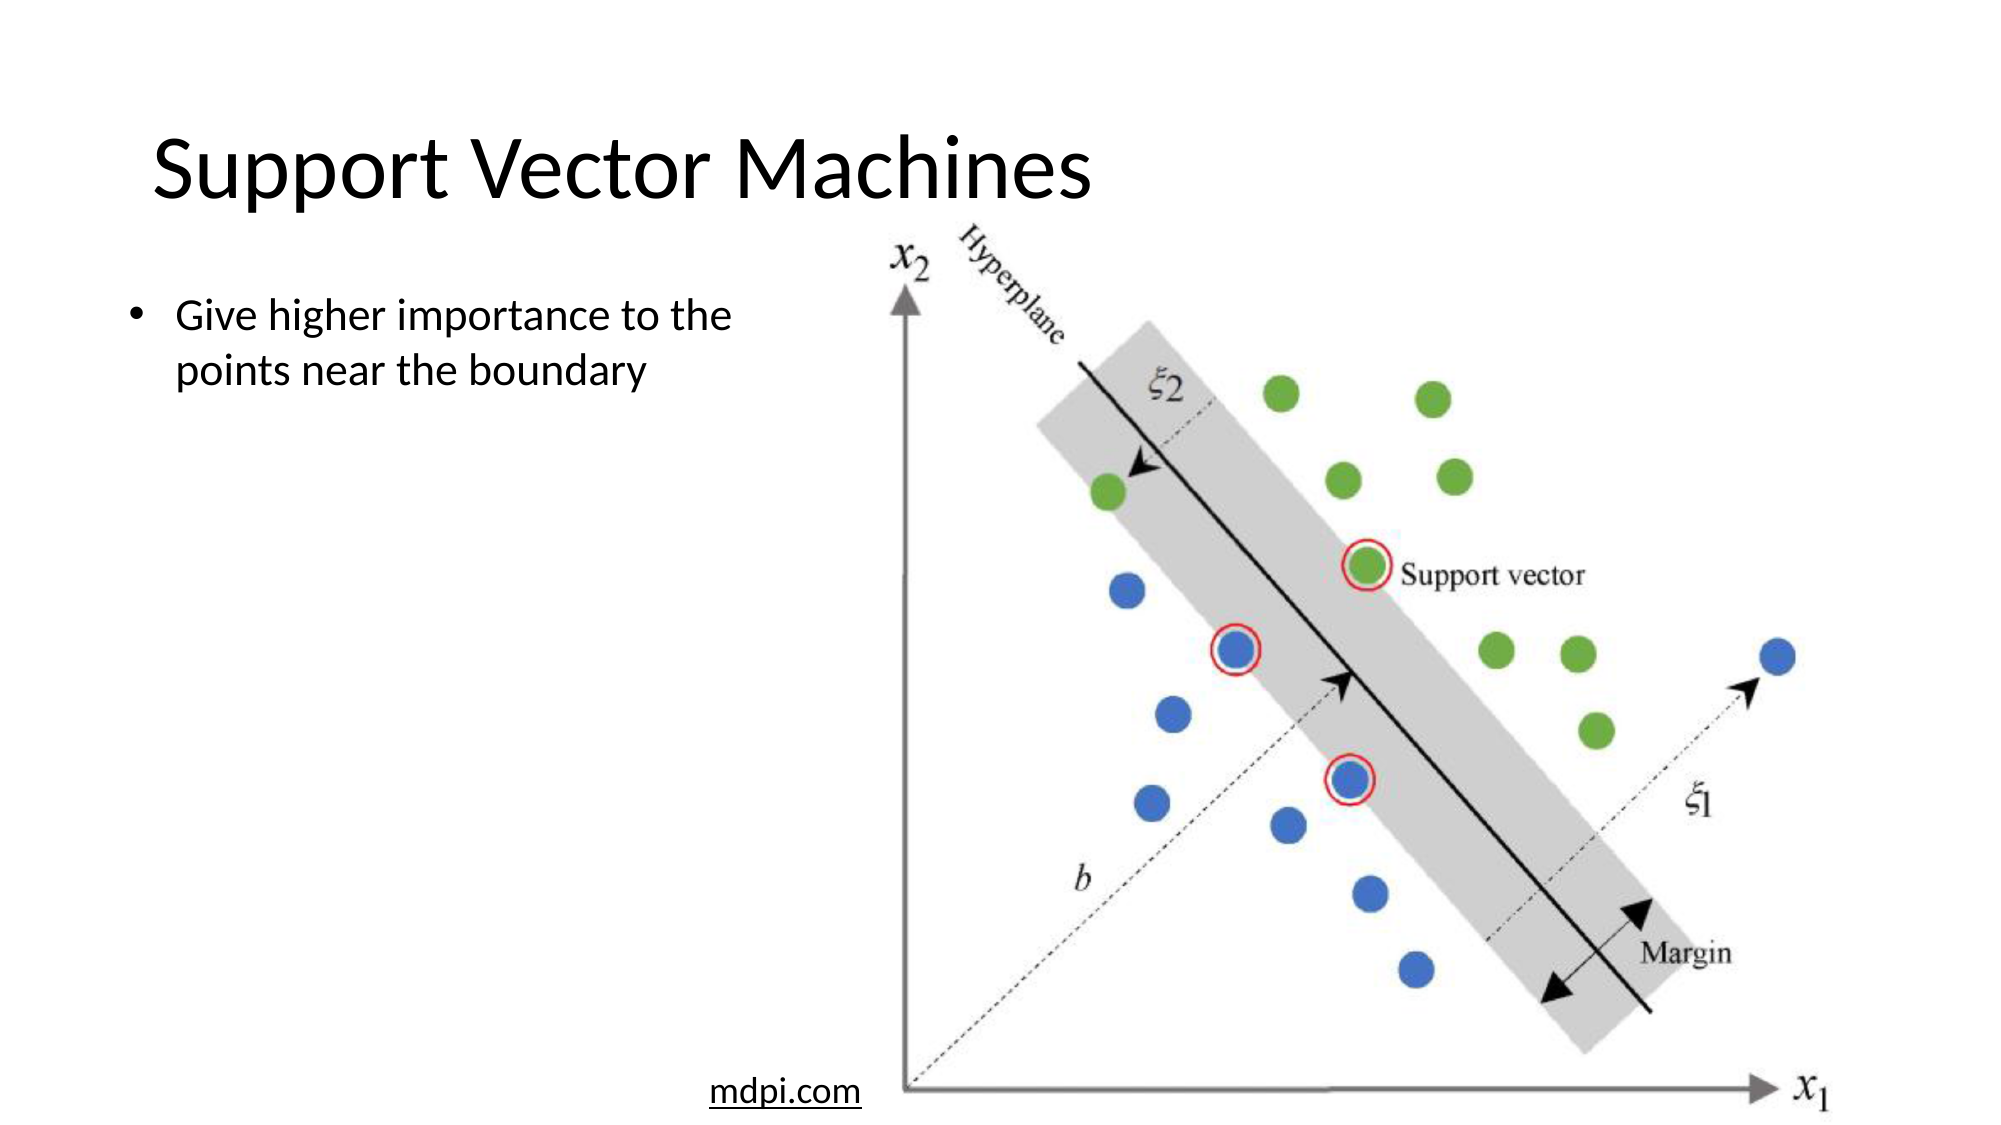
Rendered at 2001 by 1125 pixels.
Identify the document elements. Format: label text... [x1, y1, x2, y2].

text_box Give higher importance to the points near the boundary [113, 277, 855, 403]
title Support Vector Machines [137, 59, 1863, 278]
picture [878, 211, 1839, 1125]
text_box mdpi.com [694, 1058, 873, 1119]
